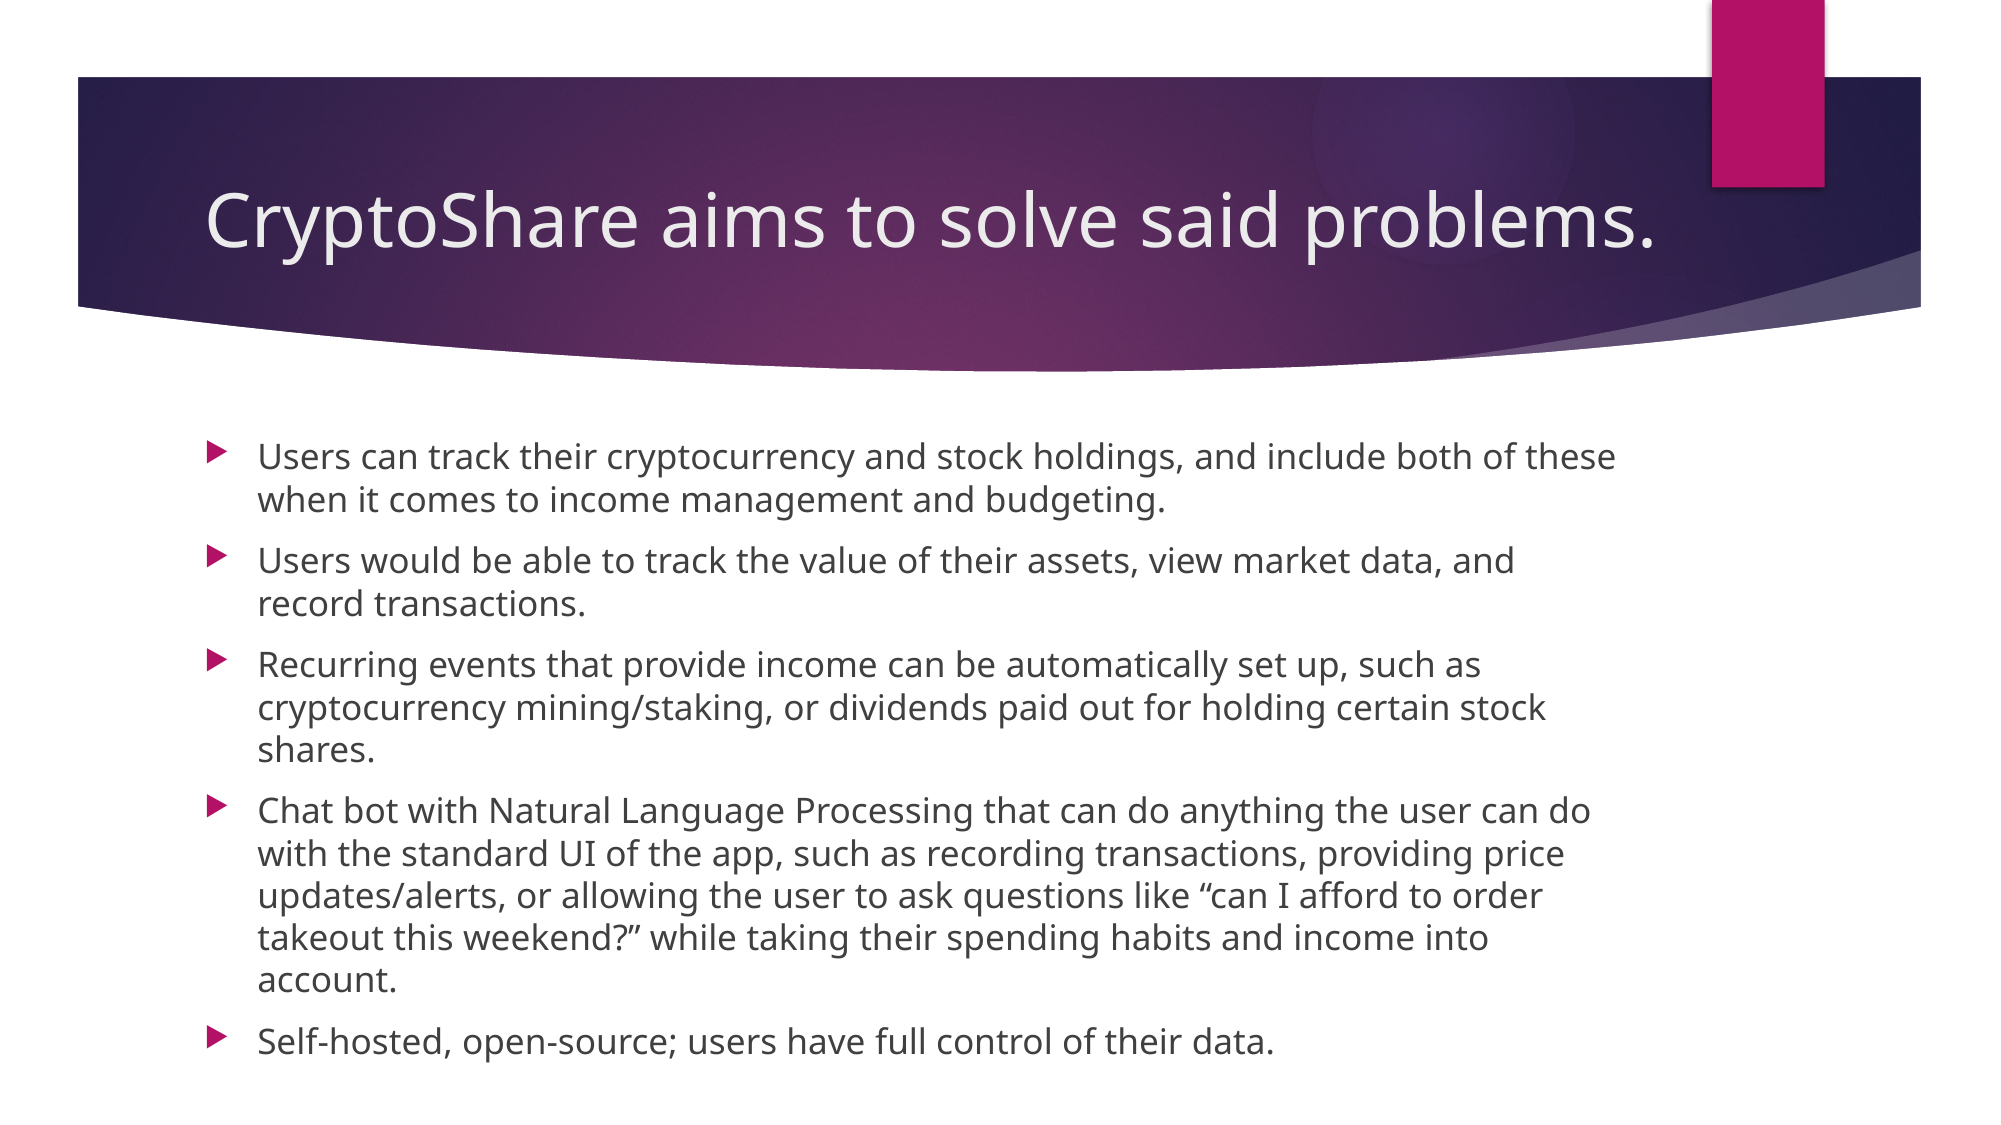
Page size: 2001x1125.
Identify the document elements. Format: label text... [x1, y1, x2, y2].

title CryptoShare aims to solve said problems. [189, 159, 1790, 276]
list Users can track their cryptocurrency and stock holdings, and include both of these when it comes to income management and budgeting. Users would be able to track the value of their assets, view market data, and record transactions. Recurring events that provide income can be automatically set up, such as cryptocurrency mining/staking, or dividends paid out for holding certain stock shares. Chat bot with Natural Language Processing that can do anything the user can do with the standard UI of the app, such as recording transactions, providing price updates/alerts, or allowing the user to ask questions like “can I afford to order takeout this weekend?” while taking their spending habits and income into account. Self-hosted, open-source; users have full control of their data. [189, 427, 1638, 1073]
